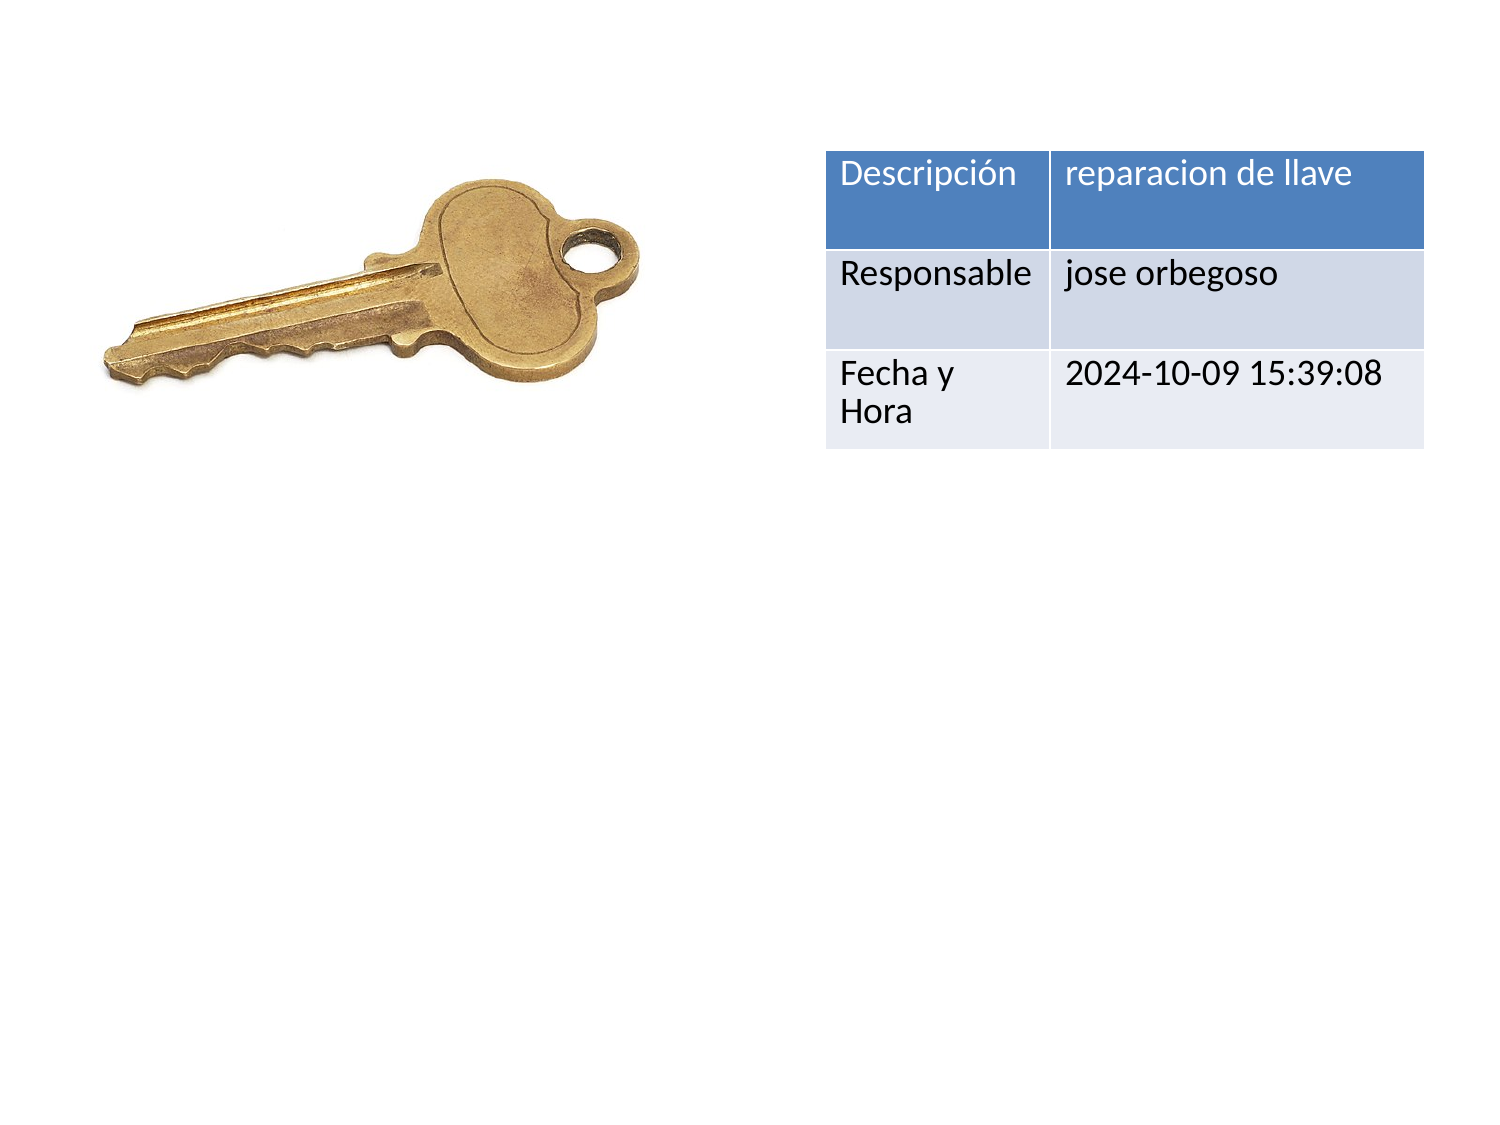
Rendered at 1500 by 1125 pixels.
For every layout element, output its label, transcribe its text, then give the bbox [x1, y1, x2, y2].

table_cell Responsable [826, 251, 1049, 349]
table_header reparacion de llave [1051, 151, 1424, 249]
table_header Descripción [826, 151, 1049, 249]
table_cell Fecha y Hora [826, 351, 1049, 449]
picture [74, 149, 676, 428]
table_cell 2024-10-09 15:39:08 [1051, 351, 1424, 449]
table_cell jose orbegoso [1051, 251, 1424, 349]
